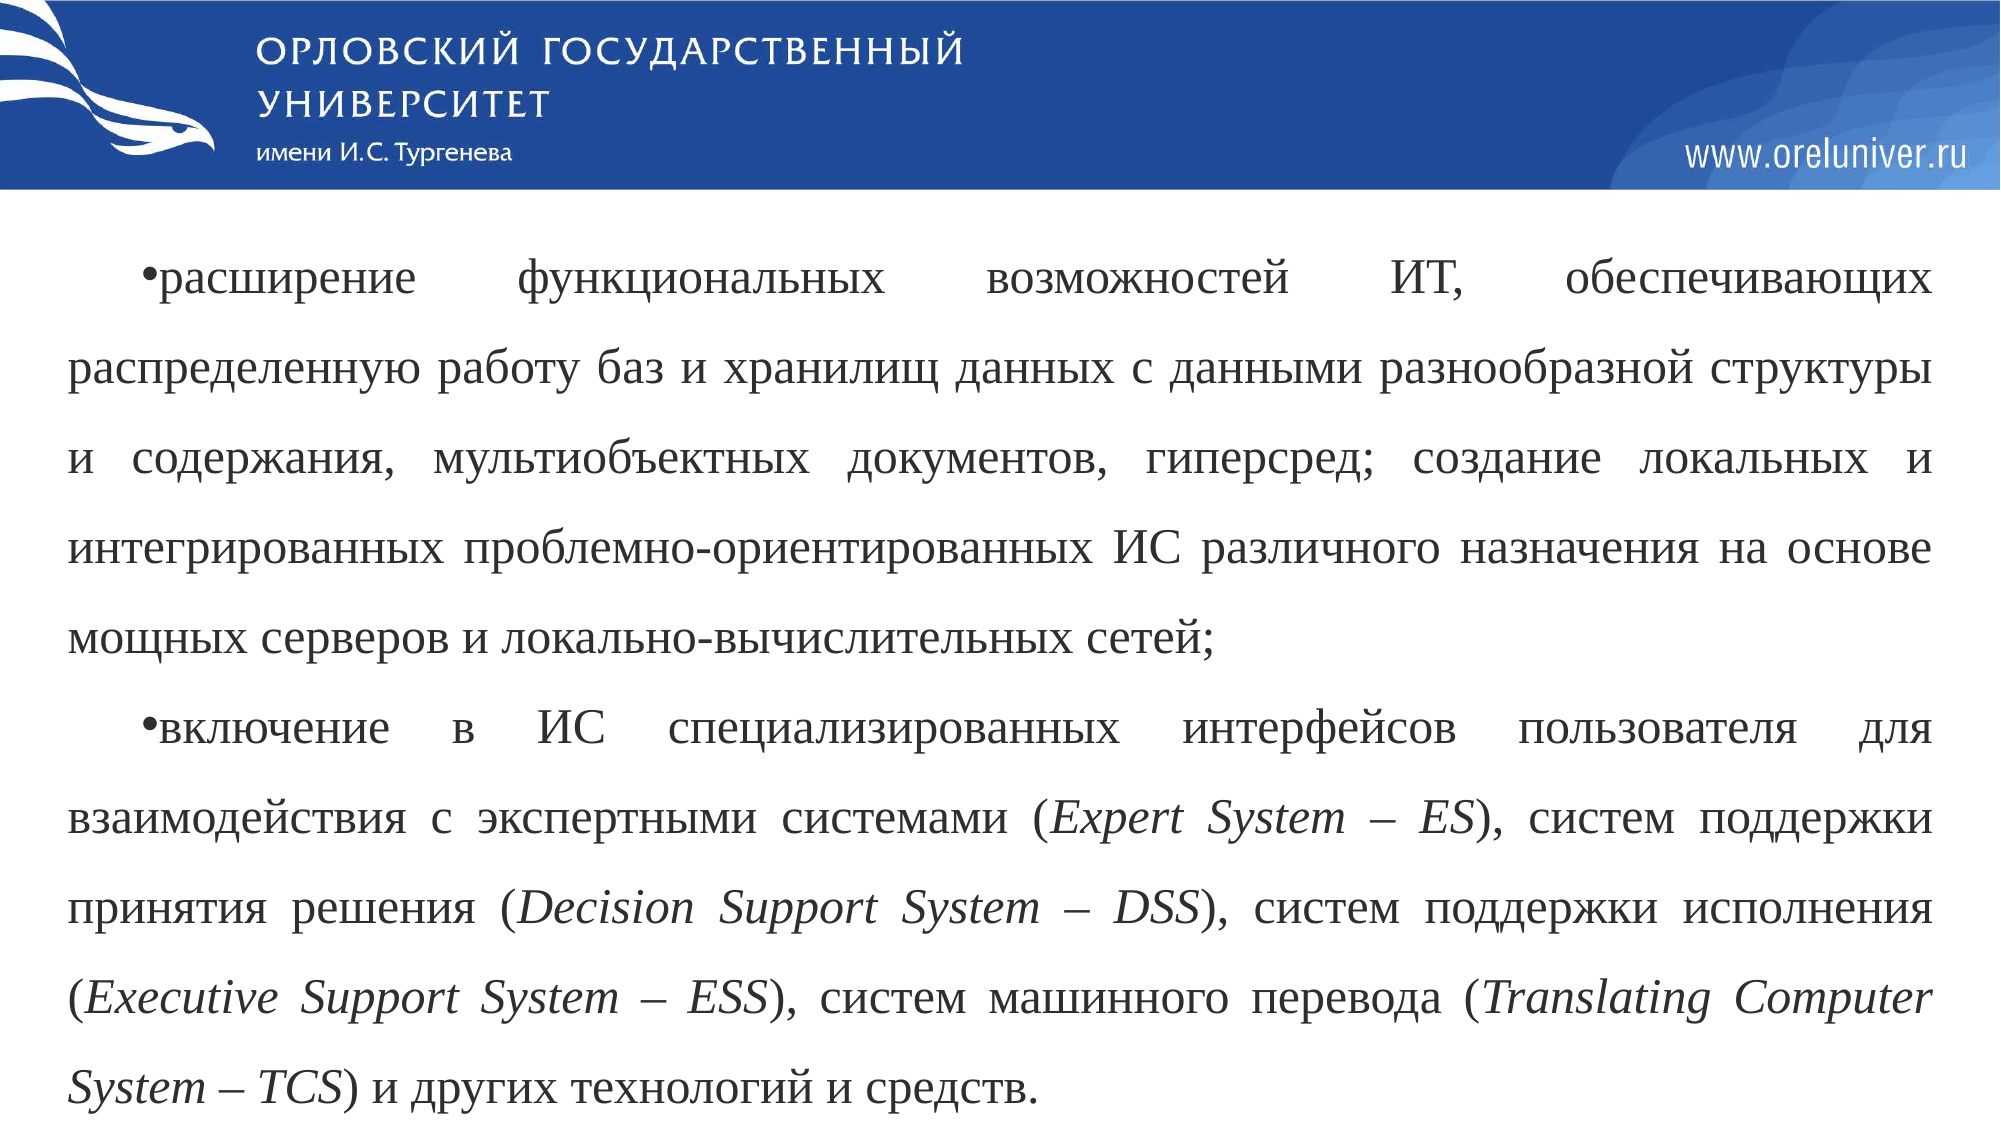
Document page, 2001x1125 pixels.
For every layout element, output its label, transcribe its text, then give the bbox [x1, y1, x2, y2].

picture [0, 0, 2000, 190]
list расширение функциональных возможностей ИТ, обеспечивающих распределенную работу баз и хранилищ данных с данными разнообразной структуры и содержания, мультиобъектных документов, гиперсред; создание локальных и интегрированных проблемно-ориентированных ИС различного назначения на основе мощных серверов и локально-вычислительных сетей; включение в ИС специализированных интерфейсов пользователя для взаимодействия с экспертными системами (Expert System ‒ ES), систем поддержки принятия решения (Decision Support System ‒ DSS), систем поддержки исполнения (Executive Support System ‒ ESS), систем машинного перевода (Translating Computer System ‒ TCS) и других технологий и средств. [52, 205, 1949, 1125]
